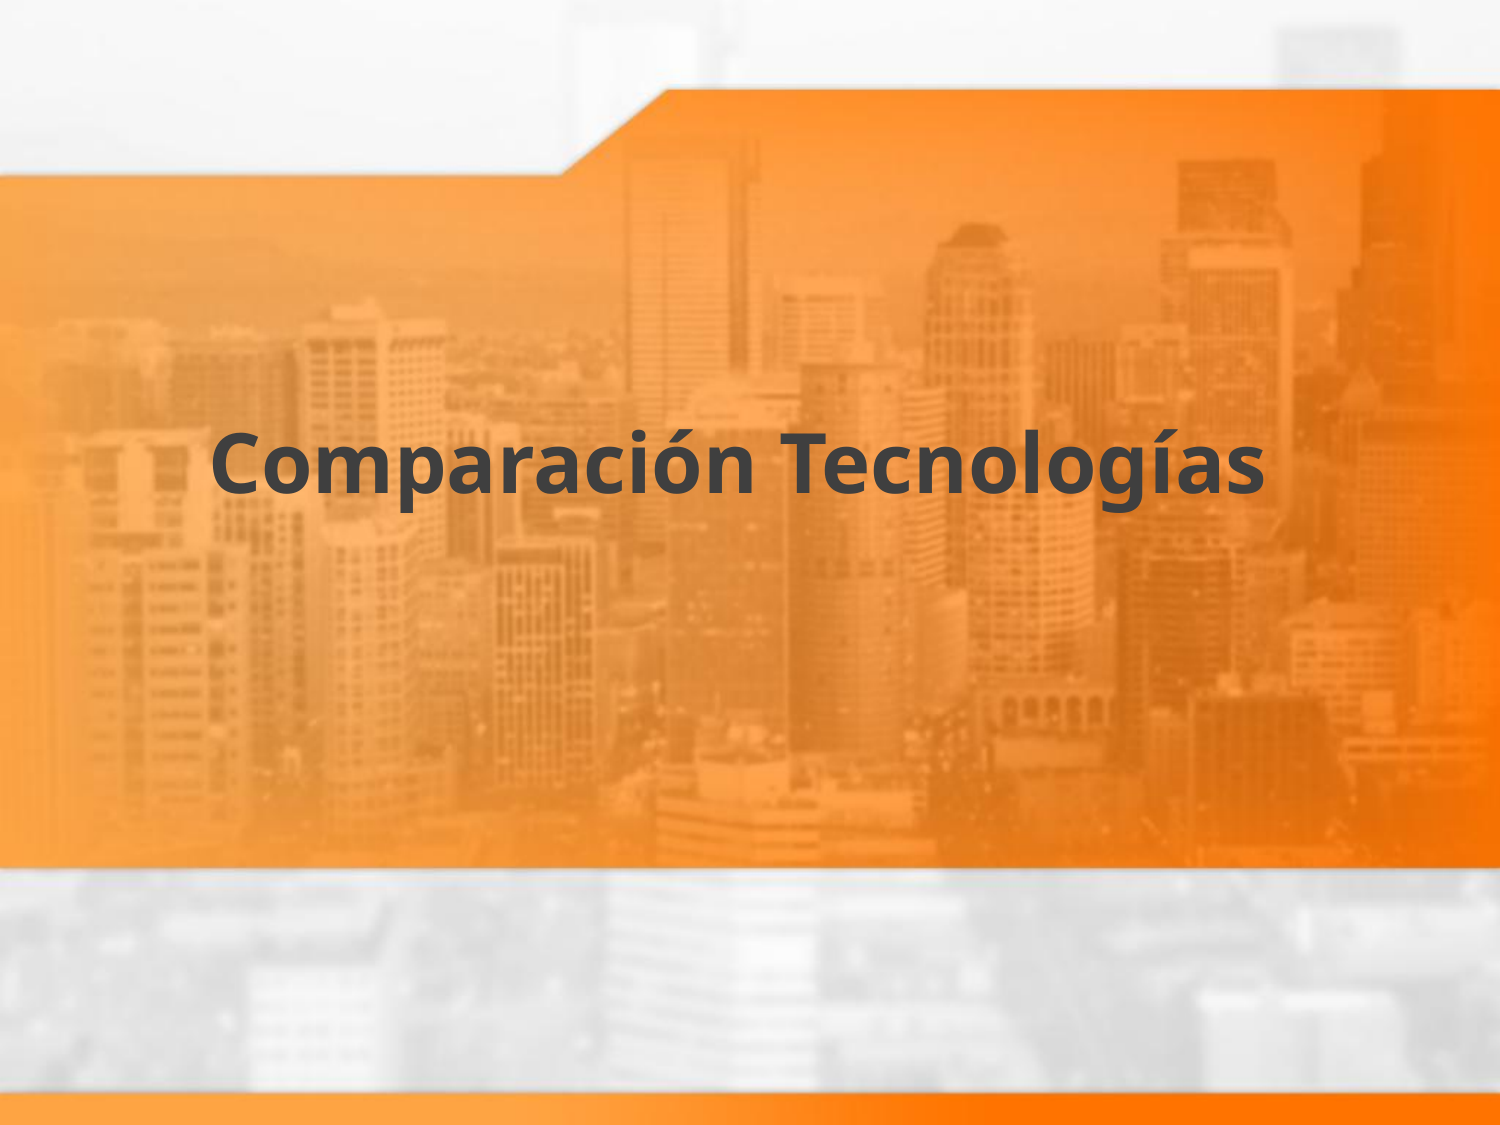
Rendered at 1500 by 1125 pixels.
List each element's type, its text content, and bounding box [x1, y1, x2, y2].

title Comparación Tecnologías [0, 354, 1488, 567]
picture [0, 0, 1500, 1125]
